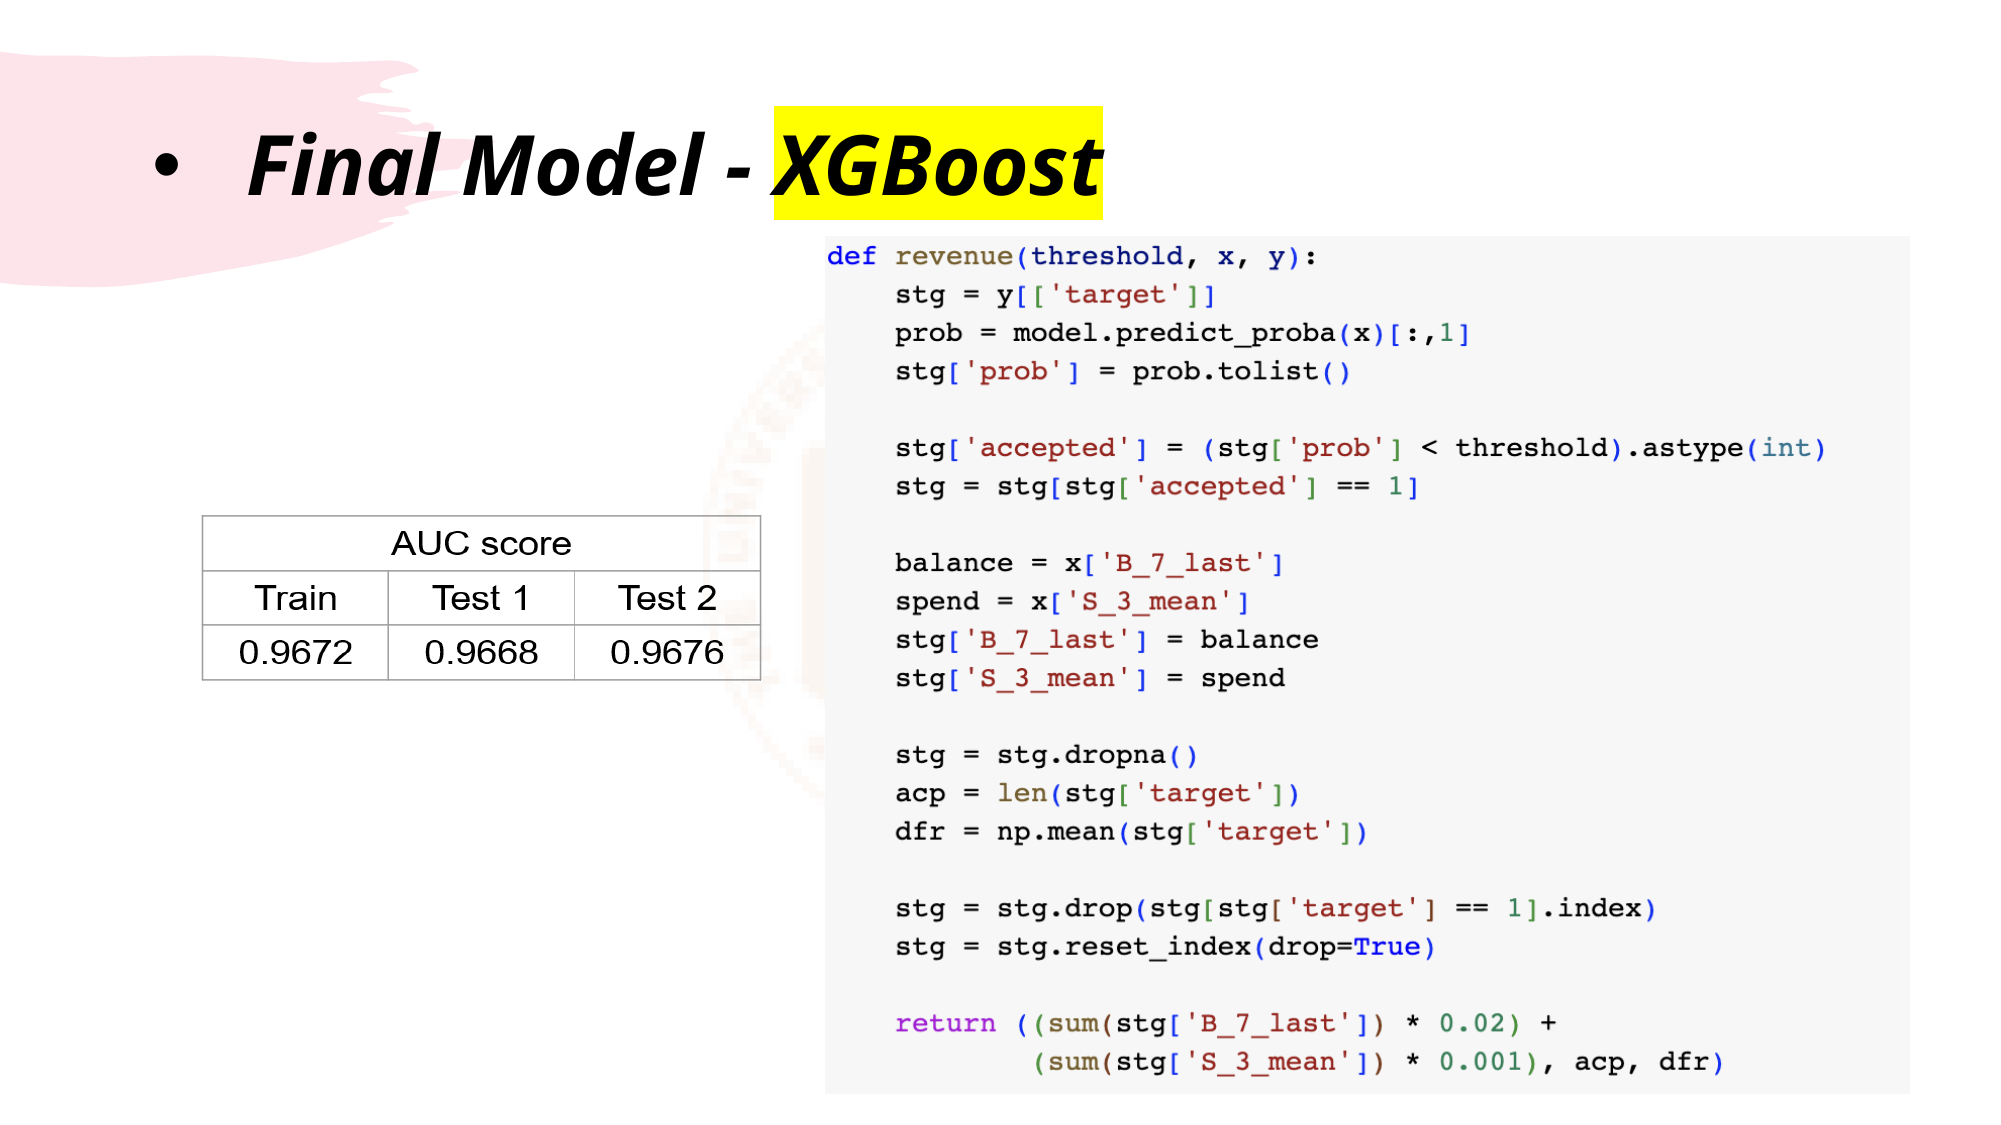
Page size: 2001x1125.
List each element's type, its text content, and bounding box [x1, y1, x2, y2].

title Final Model - XGBoost [137, 59, 1863, 278]
picture [200, 236, 1910, 1094]
